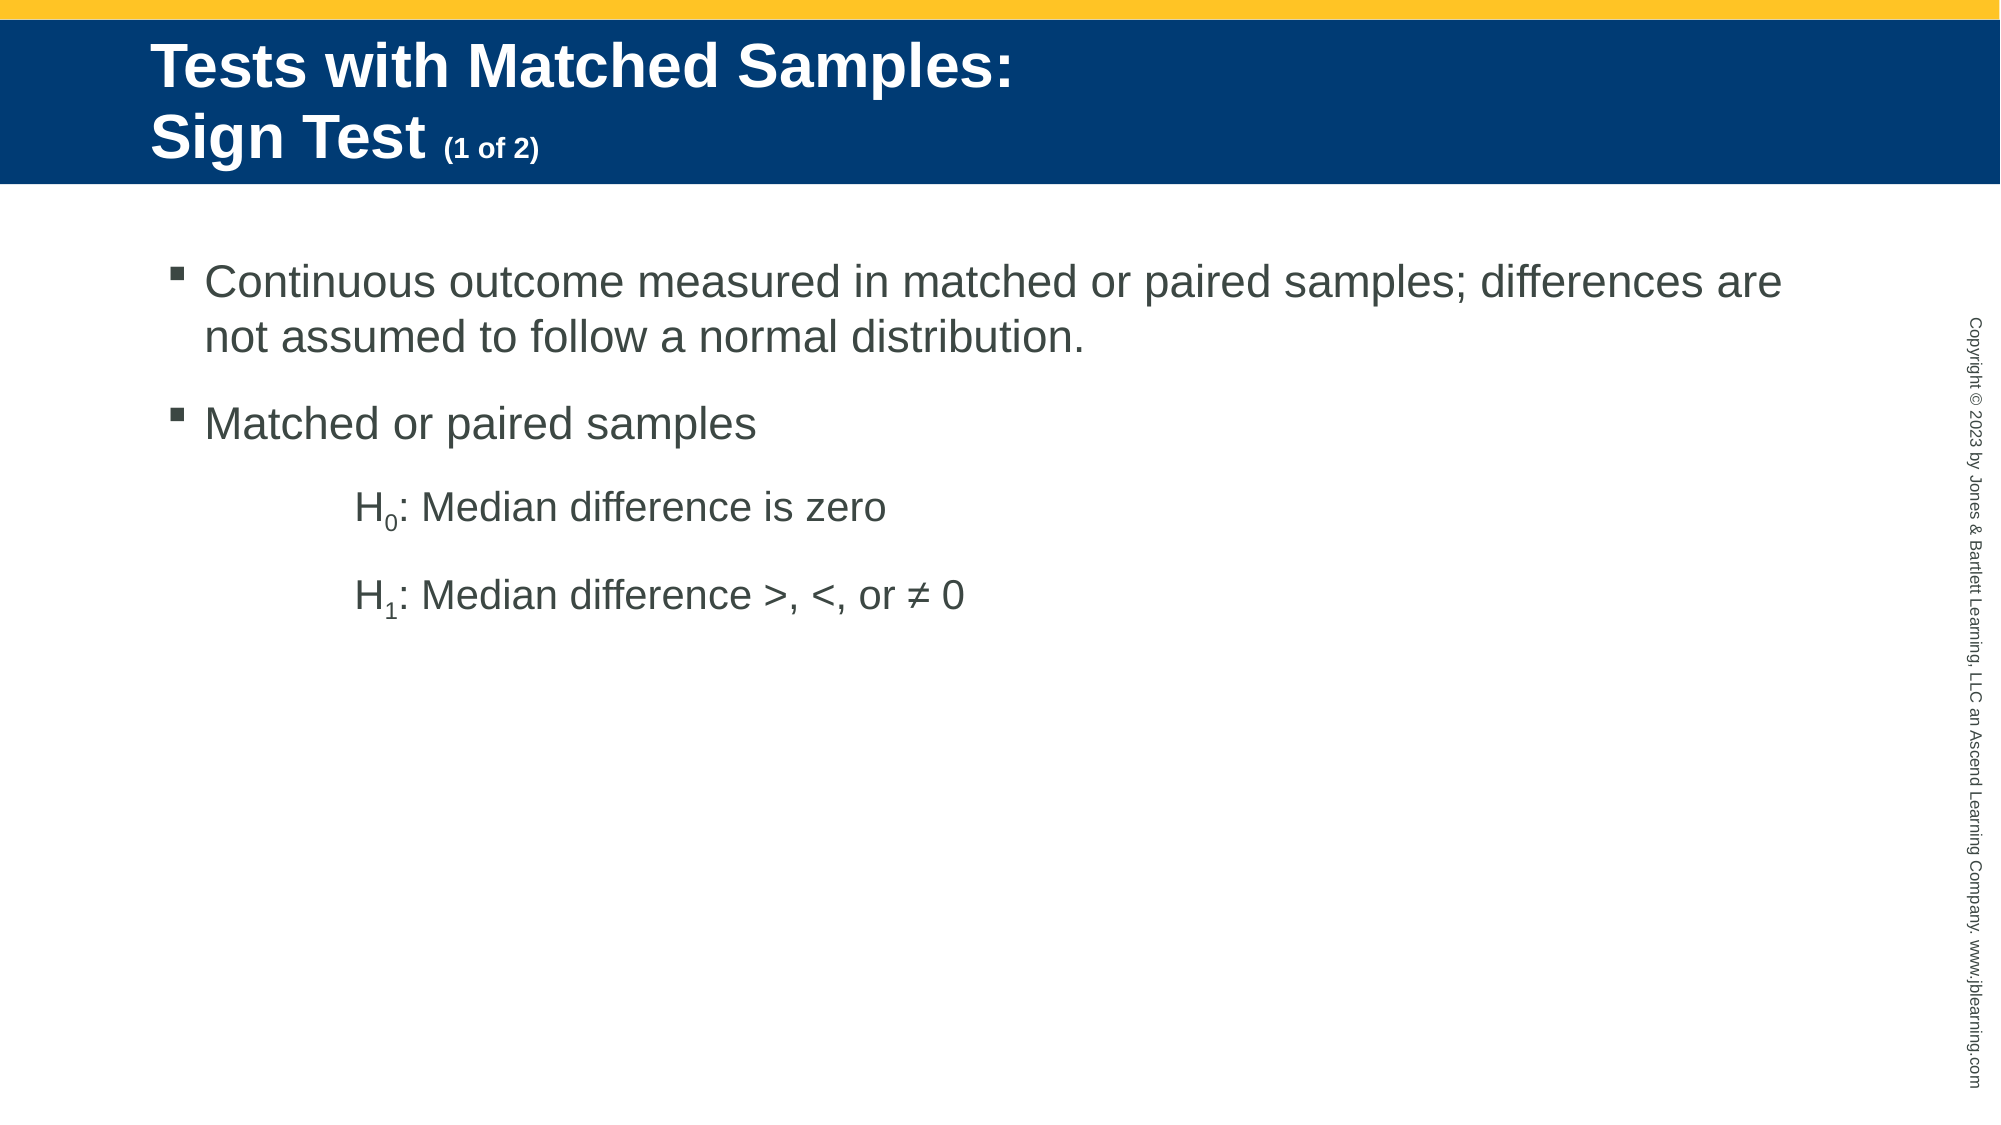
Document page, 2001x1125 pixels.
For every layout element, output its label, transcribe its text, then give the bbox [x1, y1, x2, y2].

title Tests with Matched Samples: Sign Test (1 of 2) [0, 19, 2000, 185]
list Continuous outcome measured in matched or paired samples; differences are not assumed to follow a normal distribution. Matched or paired samples H0: Median difference is zero H1: Median difference >, <, or ≠ 0 [151, 244, 1840, 1016]
